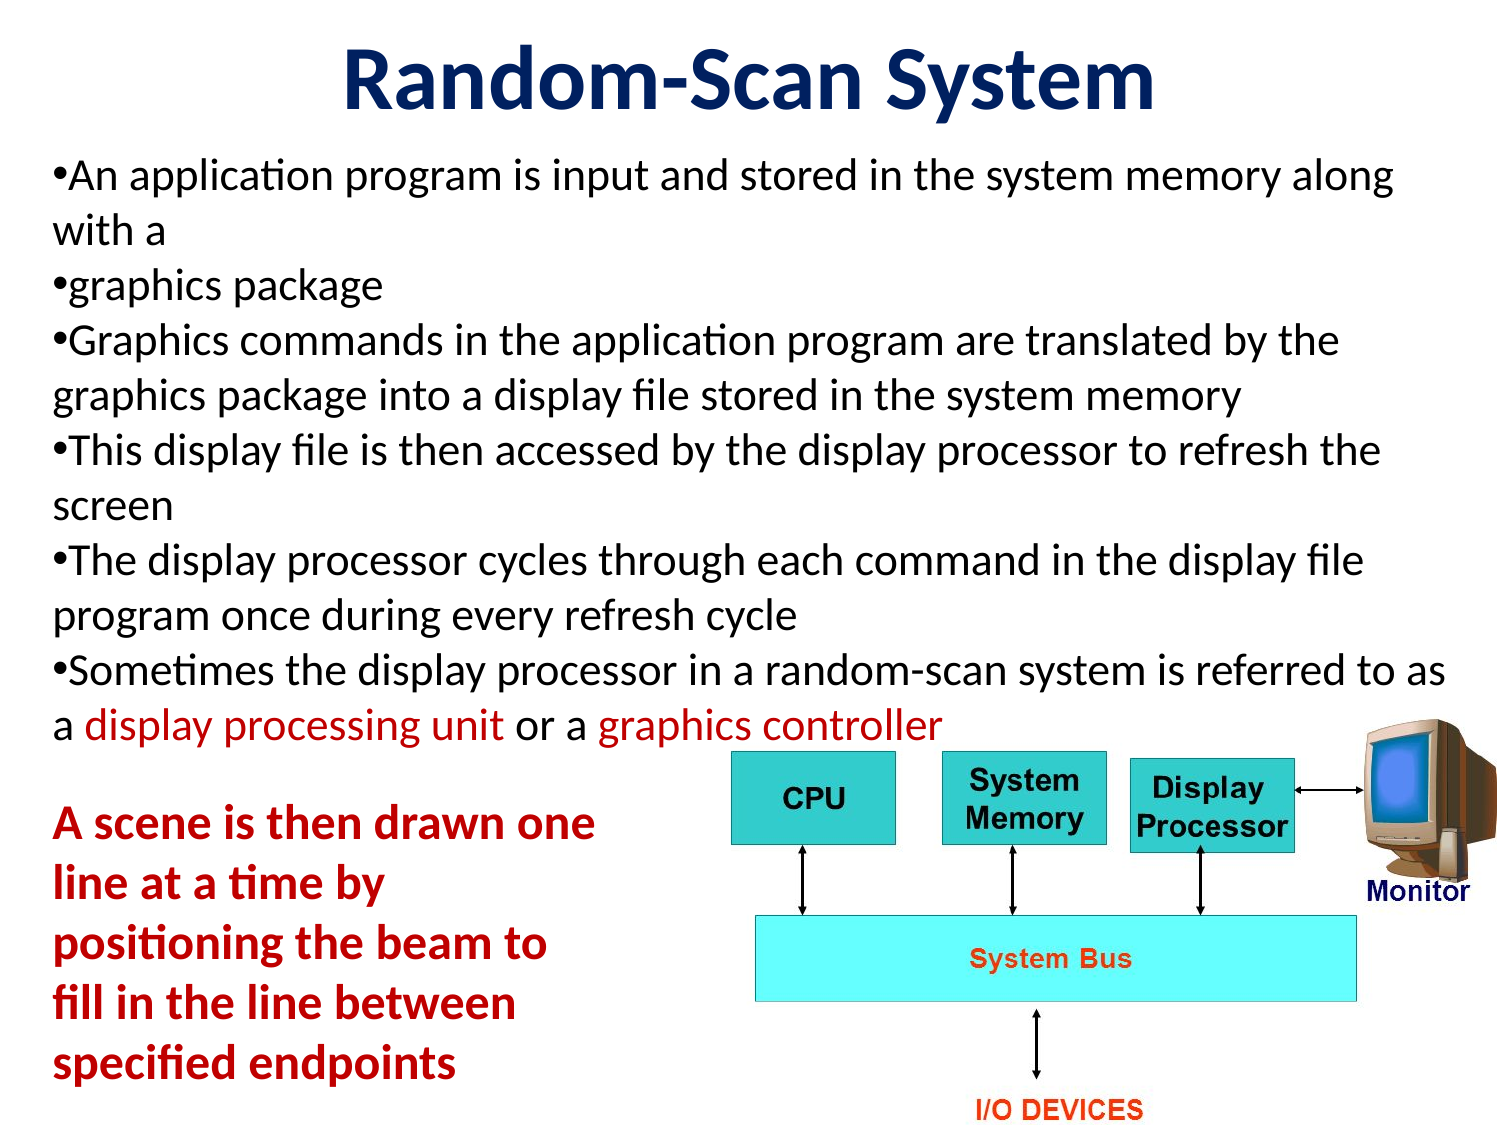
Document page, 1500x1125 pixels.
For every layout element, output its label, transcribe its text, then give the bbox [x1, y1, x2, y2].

title Random-Scan System [75, 7, 1425, 137]
text_box An application program is input and stored in the system memory along with a graphics package Graphics commands in the application program are translated by the graphics package into a display file stored in the system memory This display file is then accessed by the display processor to refresh the screen The display processor cycles through each command in the display file program once during every refresh cycle Sometimes the display processor in a random-scan system is referred to as a display processing unit or a graphics controller [37, 137, 1475, 757]
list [724, 713, 1500, 1125]
text_box A scene is then drawn one line at a time by positioning the beam to fill in the line between specified endpoints [37, 781, 625, 1097]
